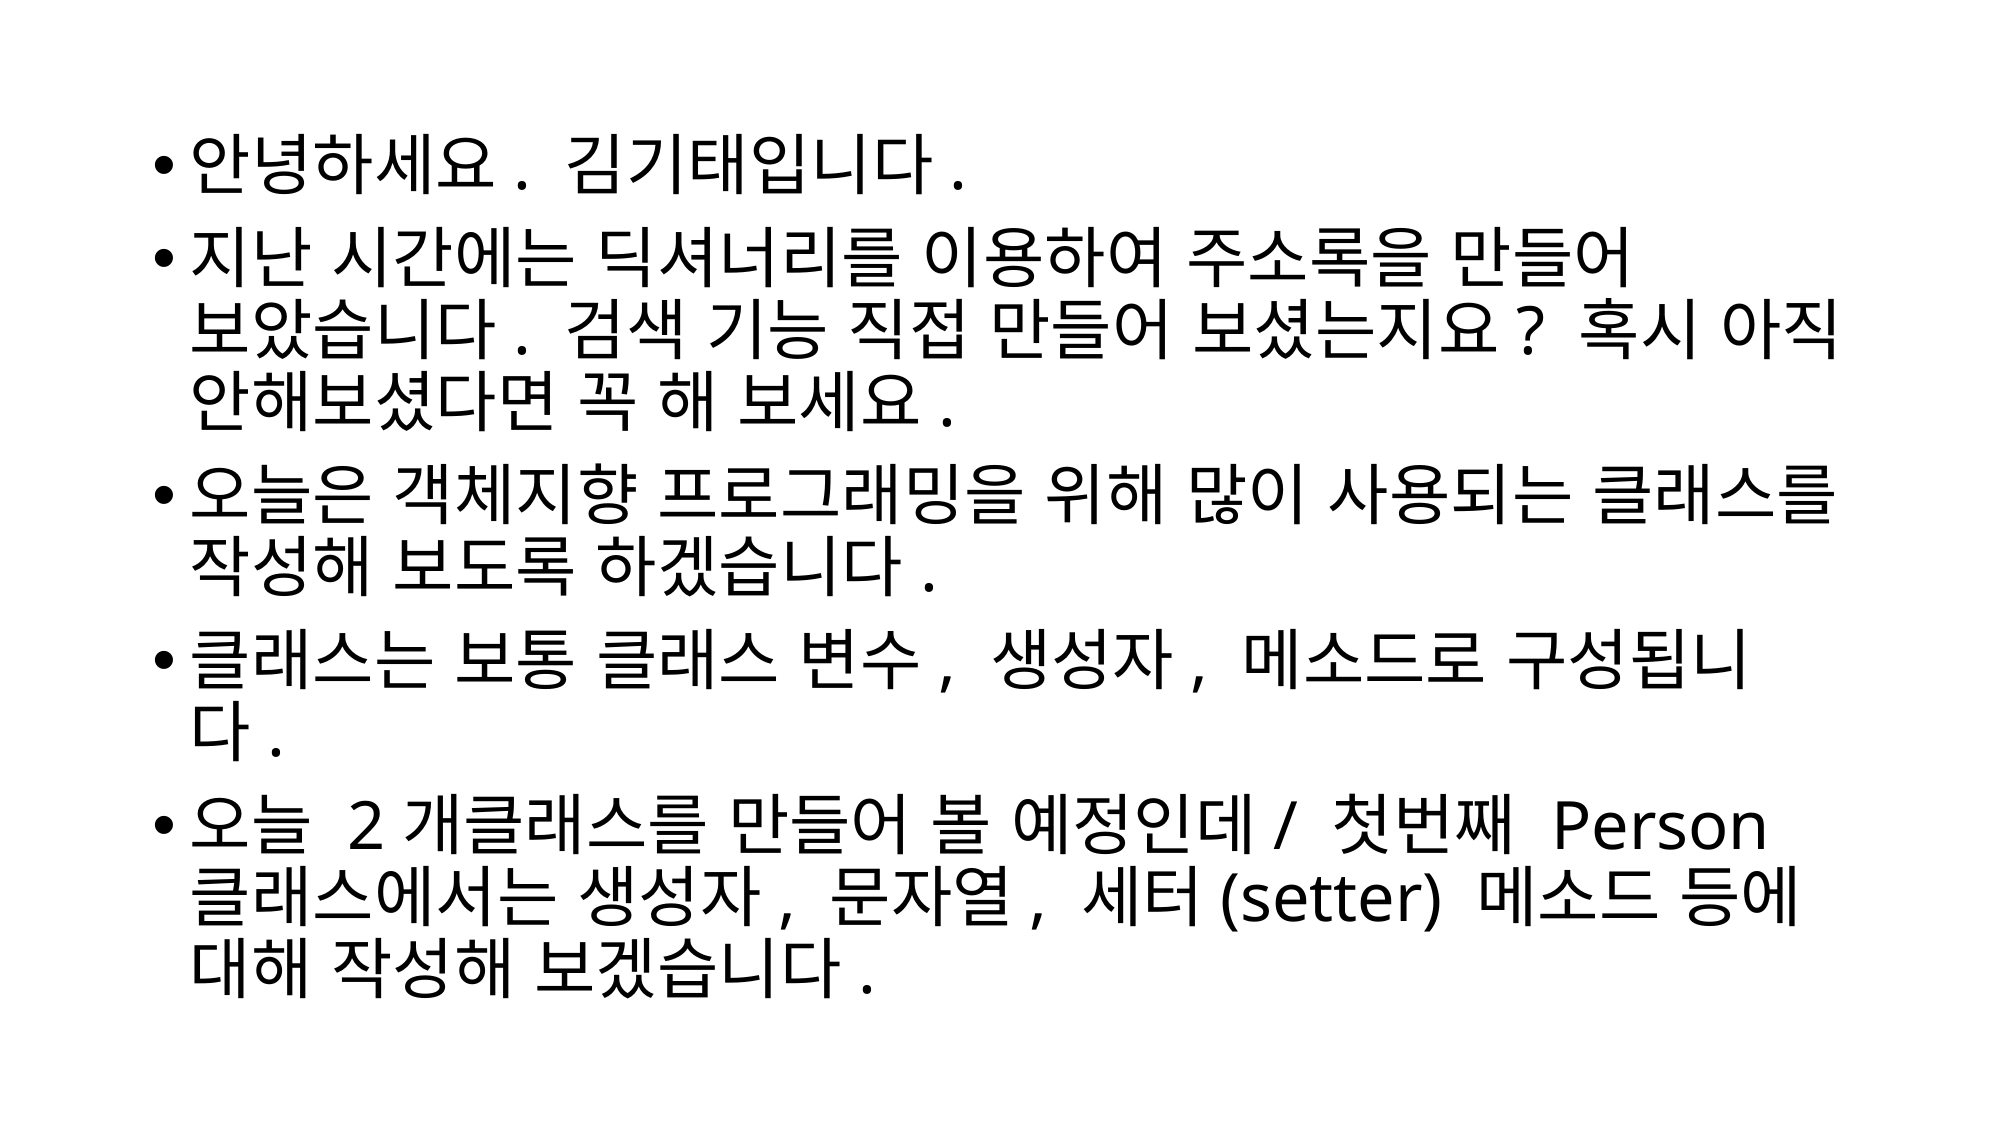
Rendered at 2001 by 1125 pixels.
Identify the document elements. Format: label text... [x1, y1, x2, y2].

list 안녕하세요. 김기태입니다. 지난 시간에는 딕셔너리를 이용하여 주소록을 만들어 보았습니다. 검색 기능 직접 만들어 보셨는지요? 혹시 아직 안해보셨다면 꼭 해 보세요. 오늘은 객체지향 프로그래밍을 위해 많이 사용되는 클래스를 작성해 보도록 하겠습니다. 클래스는 보통 클래스 변수, 생성자, 메소드로 구성됩니다. 오늘 2개클래스를 만들어 볼 예정인데/ 첫번째 Person 클래스에서는 생성자, 문자열, 세터(setter) 메소드 등에 대해 작성해 보겠습니다. [137, 124, 1863, 1043]
